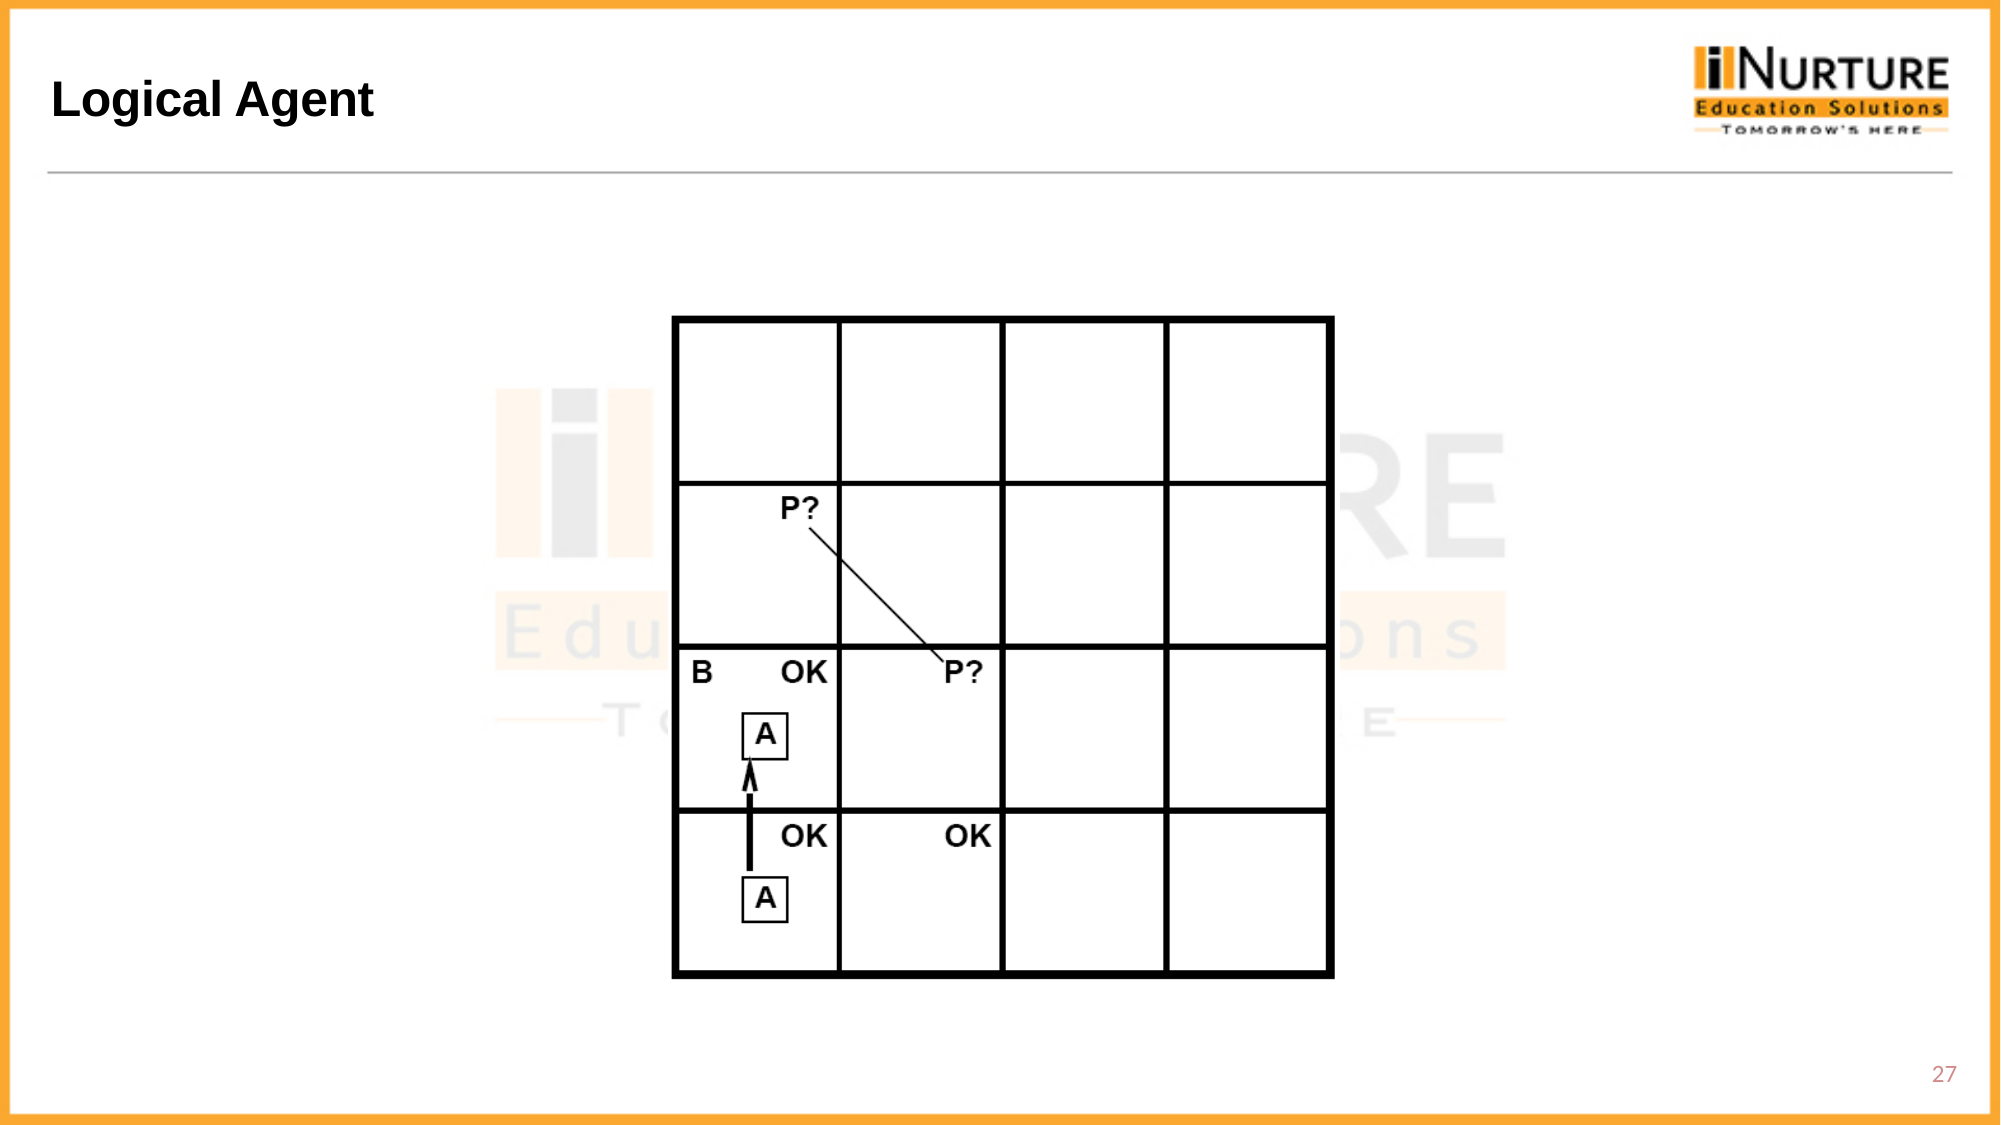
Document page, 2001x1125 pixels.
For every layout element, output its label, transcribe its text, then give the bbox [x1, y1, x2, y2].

picture [0, 0, 2001, 1125]
slide_number 27 [1901, 1042, 1973, 1103]
text_box Logical Agent [33, 59, 1716, 134]
